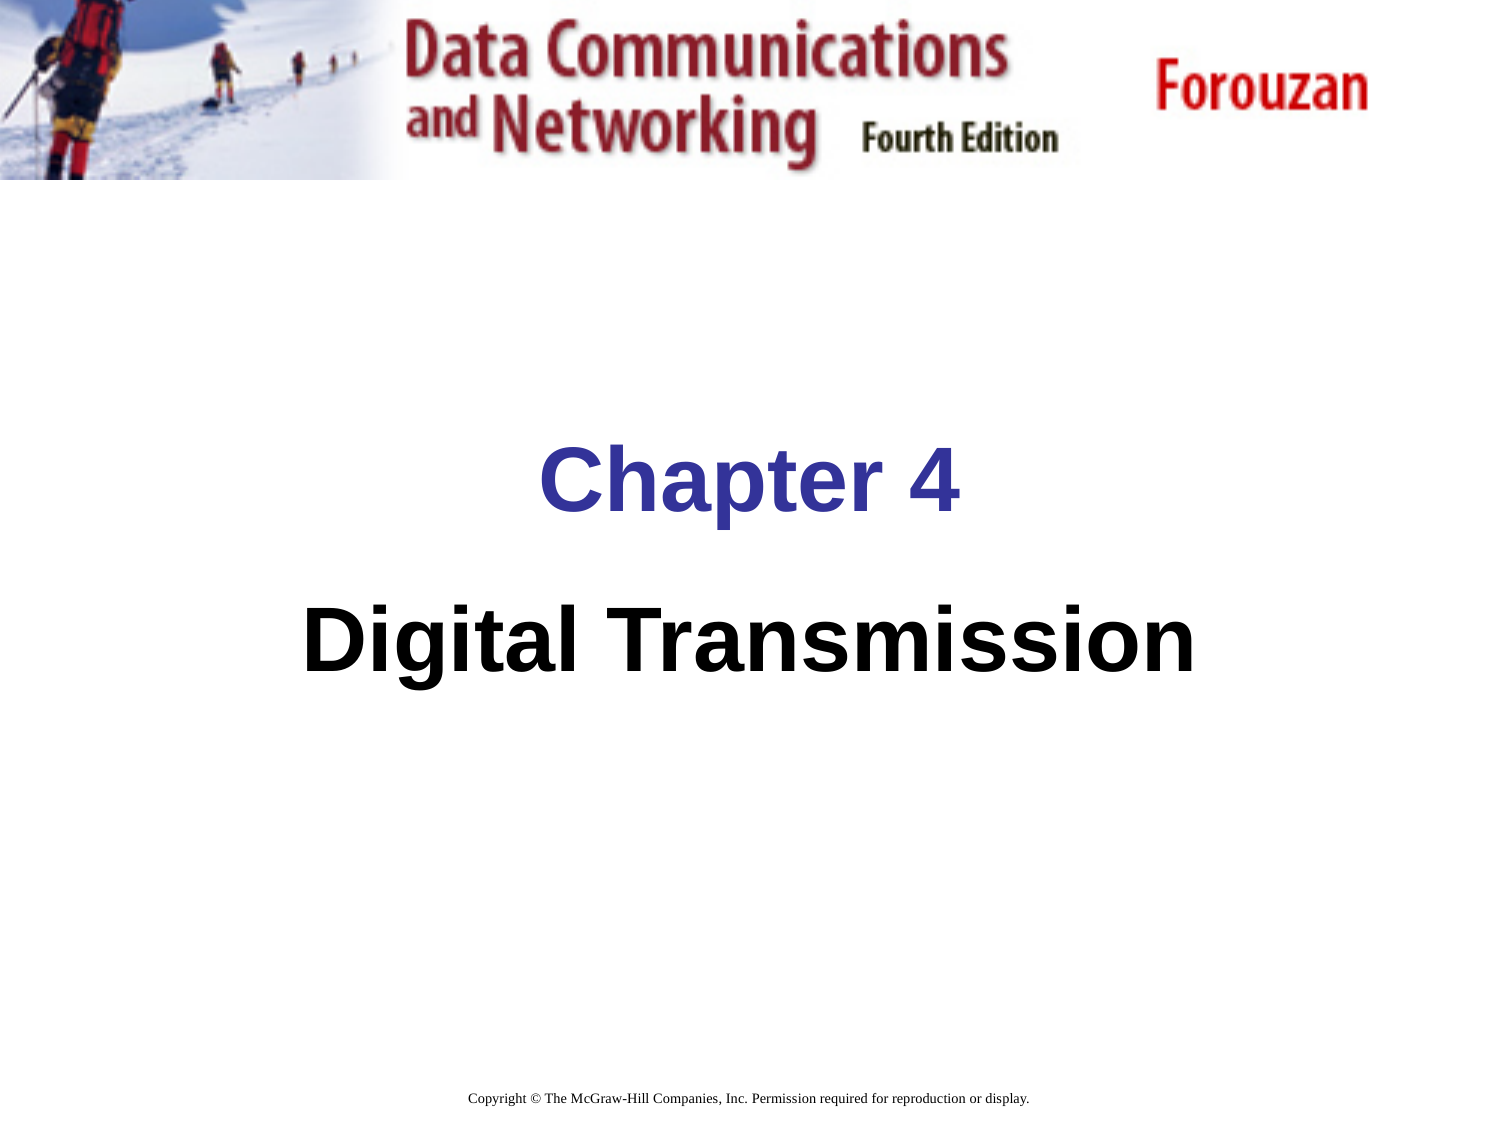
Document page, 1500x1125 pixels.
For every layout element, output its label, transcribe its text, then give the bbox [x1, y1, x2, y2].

text_box Copyright © The McGraw-Hill Companies, Inc. Permission required for reproduction or display. [0, 1067, 1500, 1114]
text_box Chapter 4 Digital Transmission [187, 412, 1313, 698]
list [0, 0, 1500, 181]
